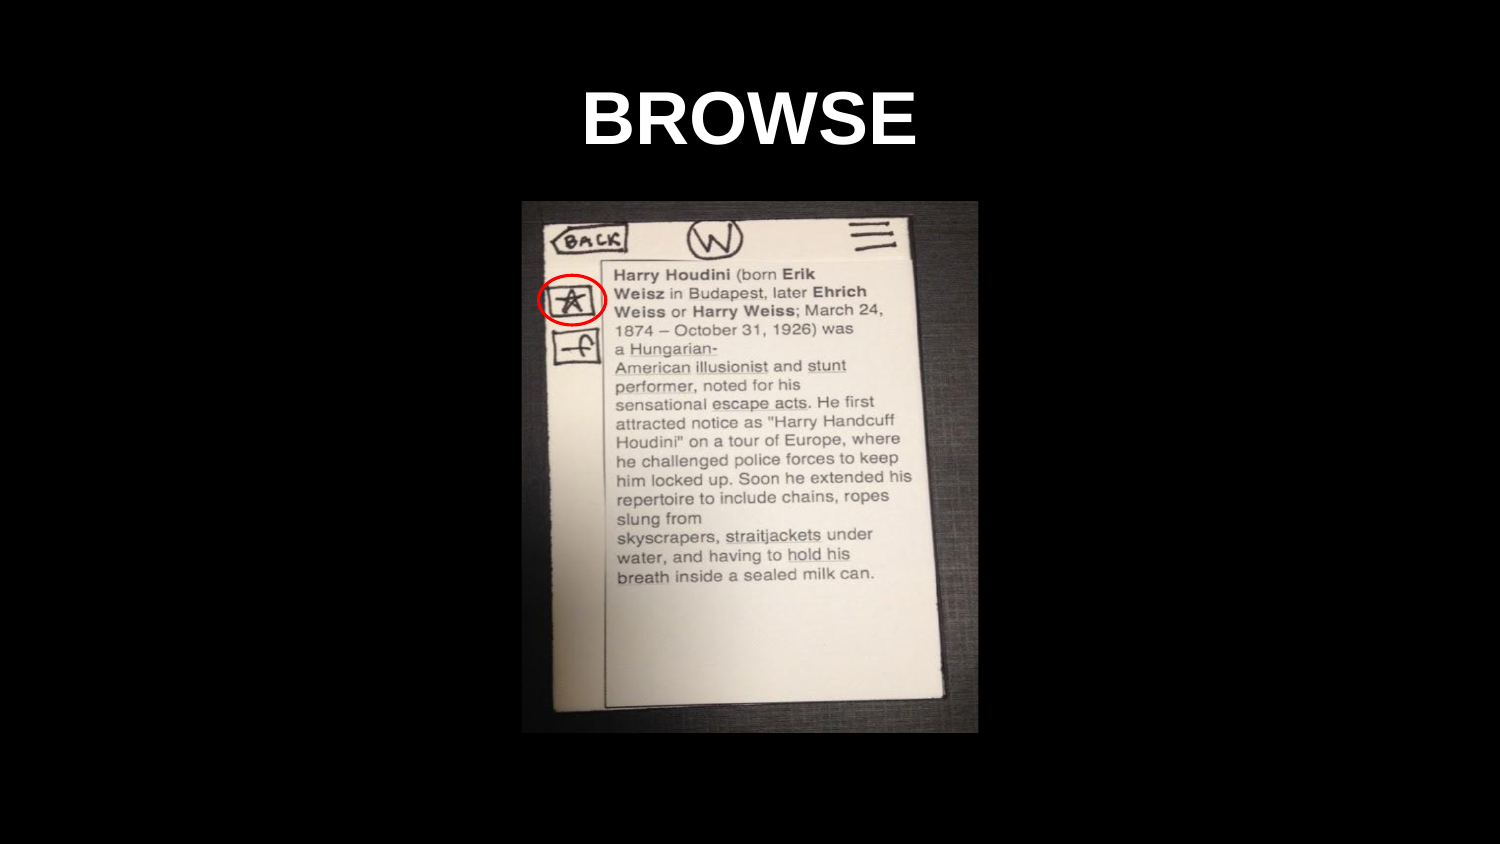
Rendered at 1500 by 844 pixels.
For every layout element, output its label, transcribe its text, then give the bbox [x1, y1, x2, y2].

title BROWSE [75, 33, 1425, 175]
picture [484, 201, 1016, 733]
